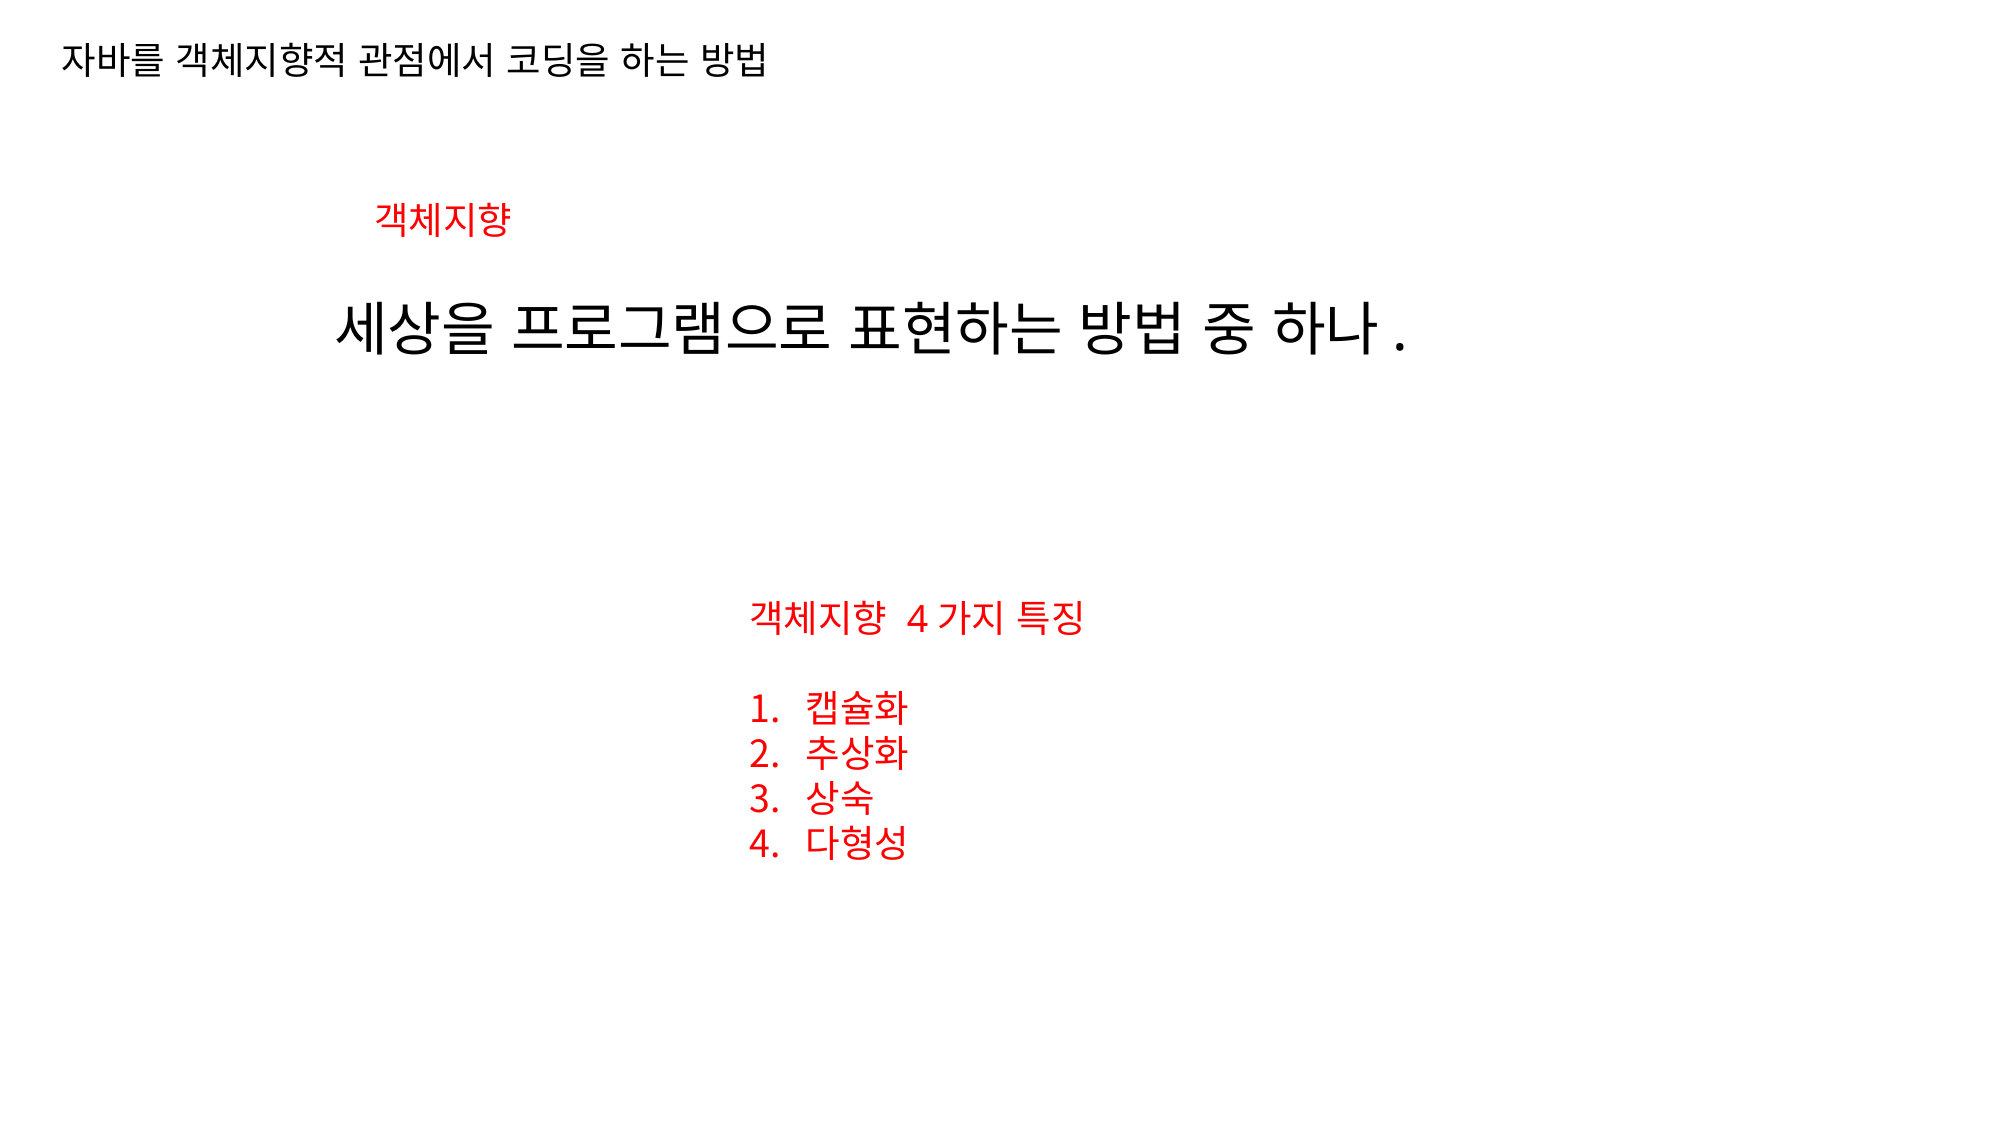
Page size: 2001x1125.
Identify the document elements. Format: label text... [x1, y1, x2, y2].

text_box 객체지향 4가지 특징 캡슐화 추상화 상숙 다형성 [734, 587, 1141, 918]
text_box 자바를 객체지향적 관점에서 코딩을 하는 방법 [46, 29, 938, 90]
text_box 객체지향 [359, 189, 548, 250]
text_box 세상을 프로그램으로 표현하는 방법 중 하나. [319, 284, 1524, 370]
